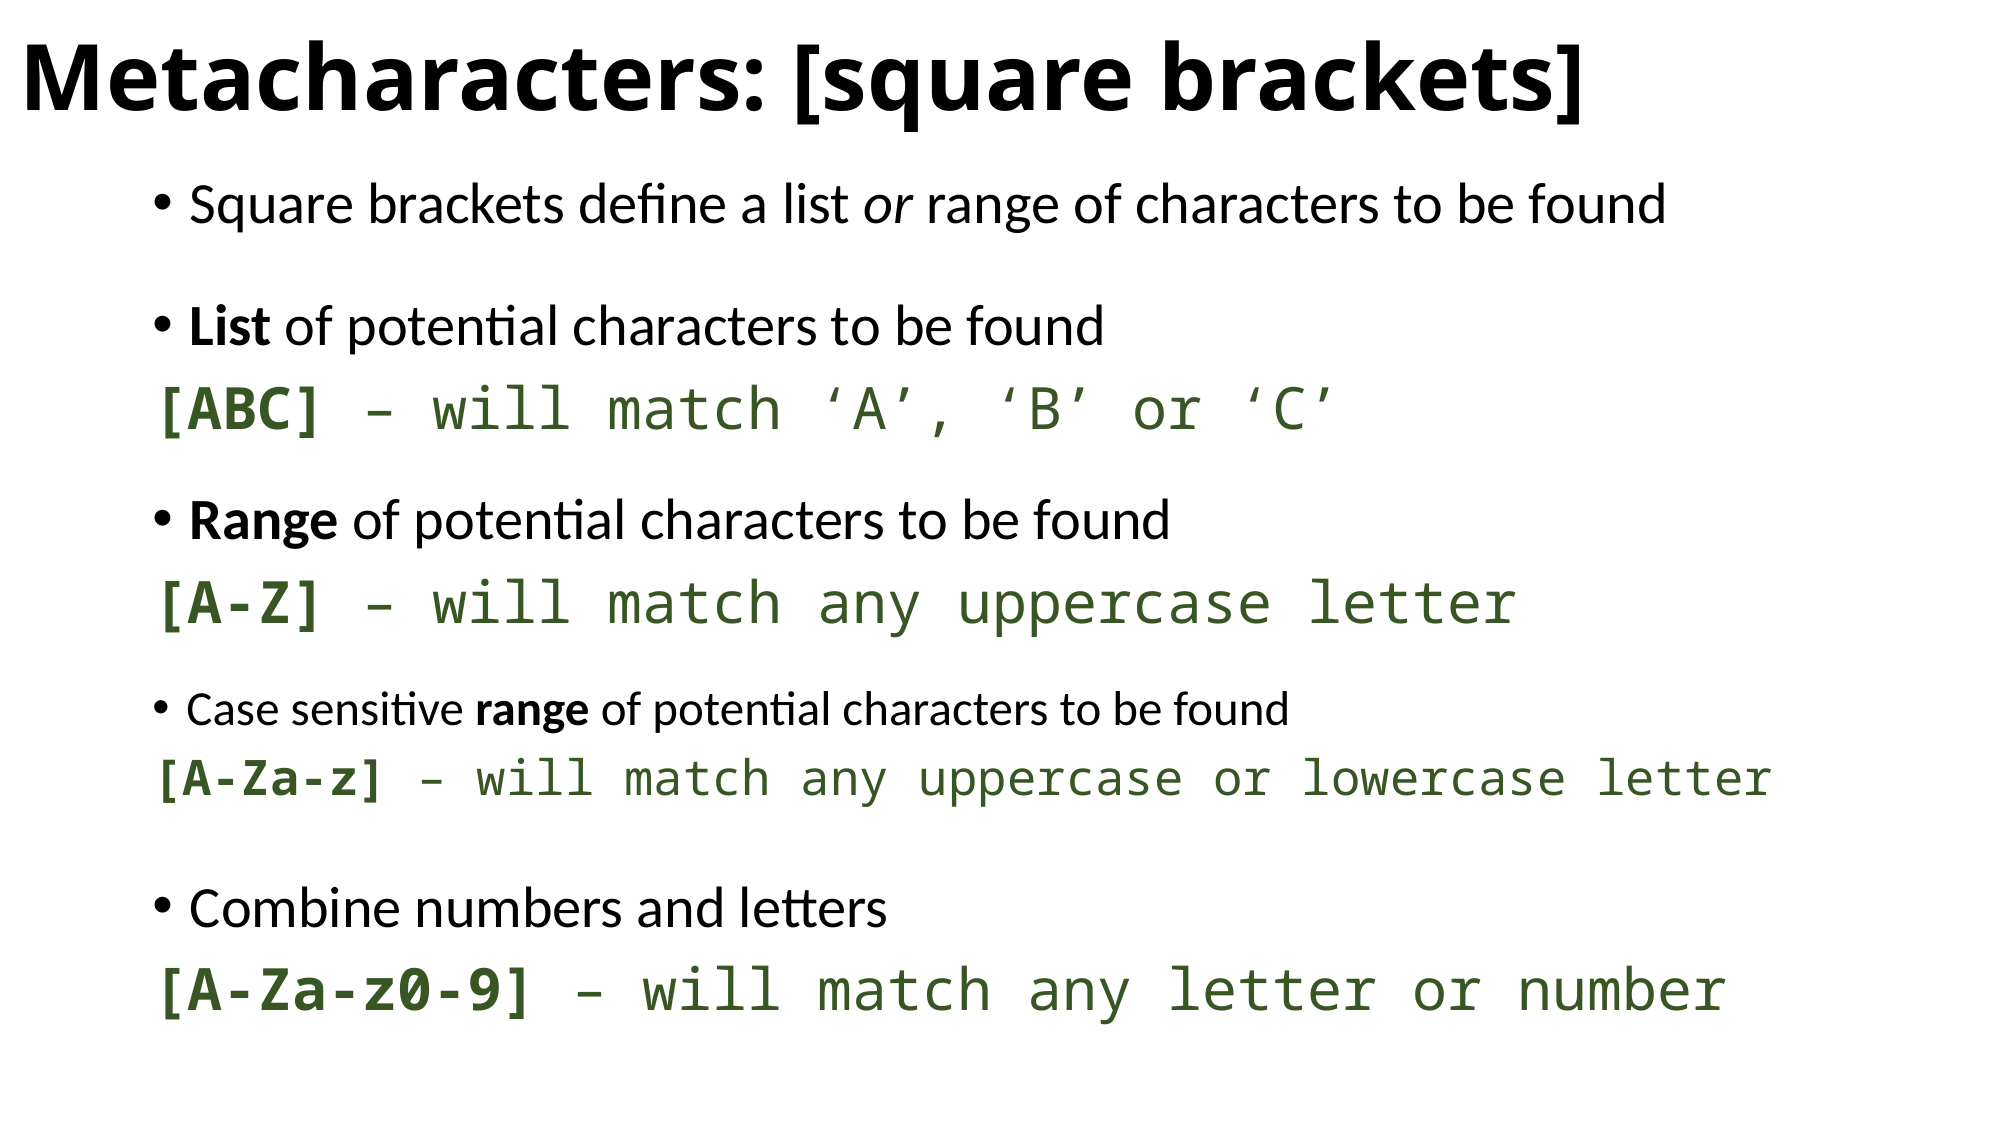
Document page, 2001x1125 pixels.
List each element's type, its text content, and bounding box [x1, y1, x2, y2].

text_box Square brackets define a list or range of characters to be found [137, 165, 1863, 261]
text_box Case sensitive range of potential characters to be found [A-Za-z] – will match any uppercase or lowercase letter [137, 675, 1863, 842]
text_box Combine numbers and letters [A-Za-z0-9] – will match any letter or number [137, 869, 1863, 1036]
text_box List of potential characters to be found [ABC] – will match ‘A’, ‘B’ or ‘C’ [137, 288, 1863, 455]
text_box Range of potential characters to be found [A-Z] – will match any uppercase letter [137, 481, 1863, 648]
title Metacharacters: [square brackets] [4, 0, 1730, 190]
